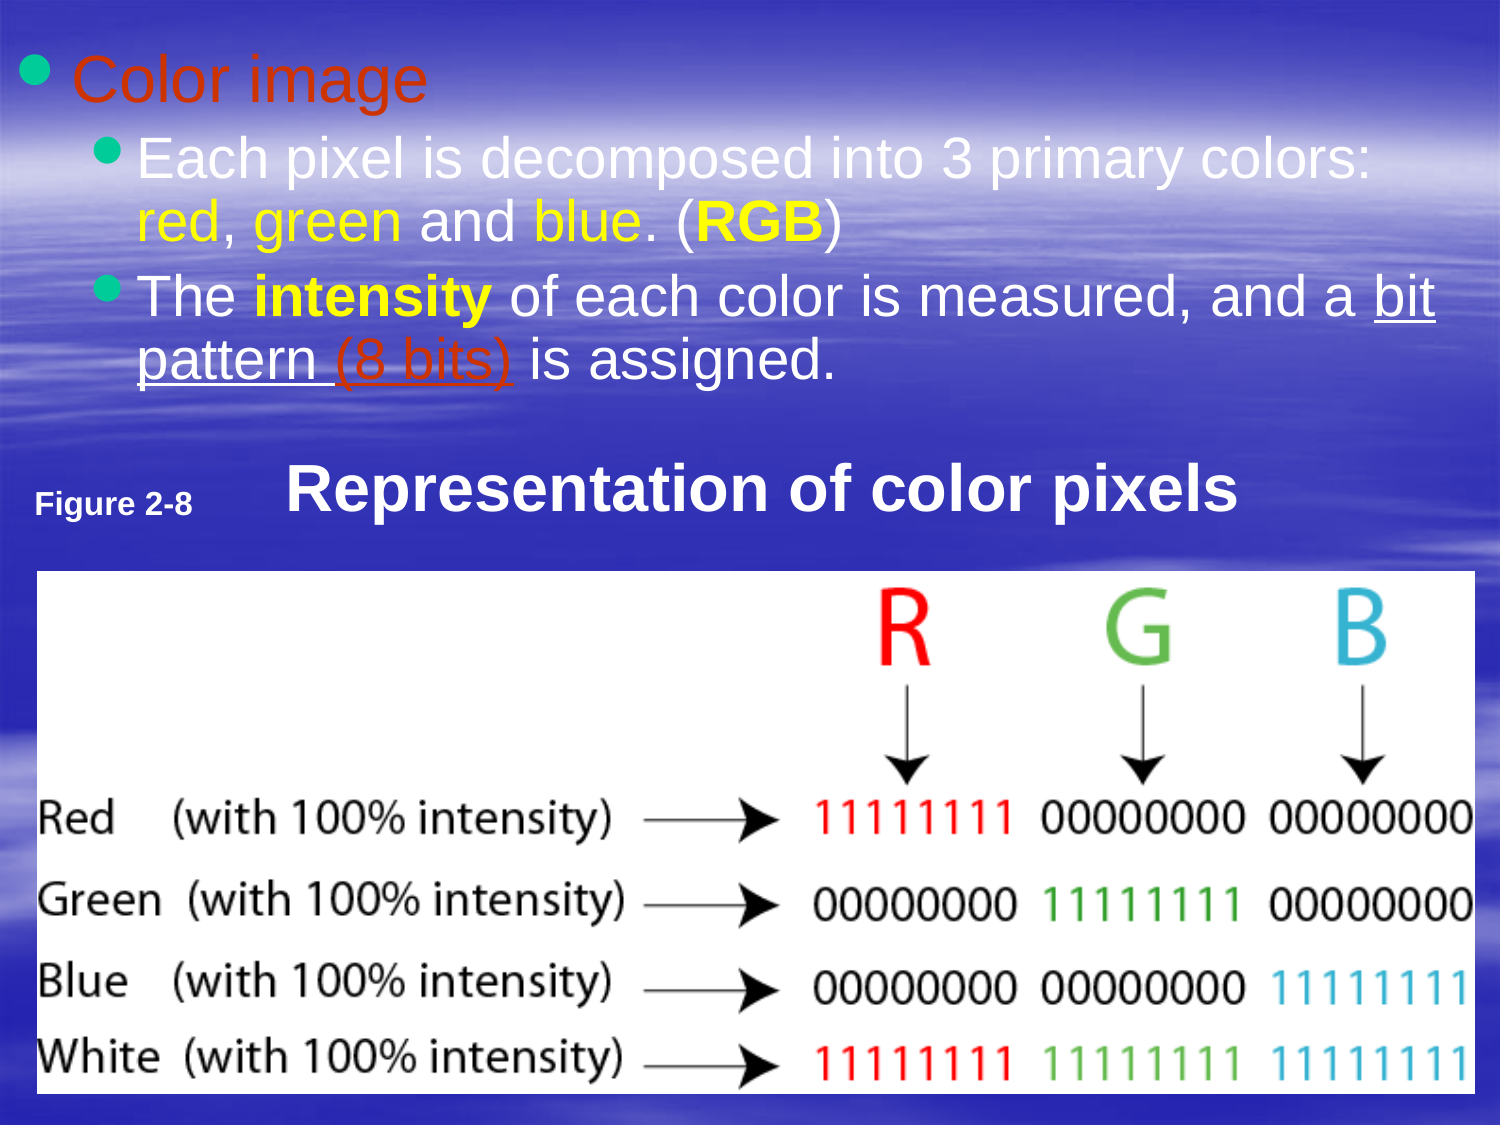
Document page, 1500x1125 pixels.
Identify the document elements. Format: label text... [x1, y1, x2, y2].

text_box Figure 2-8 [19, 474, 208, 530]
text_box Representation of color pixels [270, 463, 1256, 533]
text_box Color image Each pixel is decomposed into 3 primary colors: red, green and blue. (RGB) The intensity of each color is measured, and a bit pattern (8 bits) is assigned. [0, 37, 1500, 463]
picture [37, 571, 1476, 1094]
